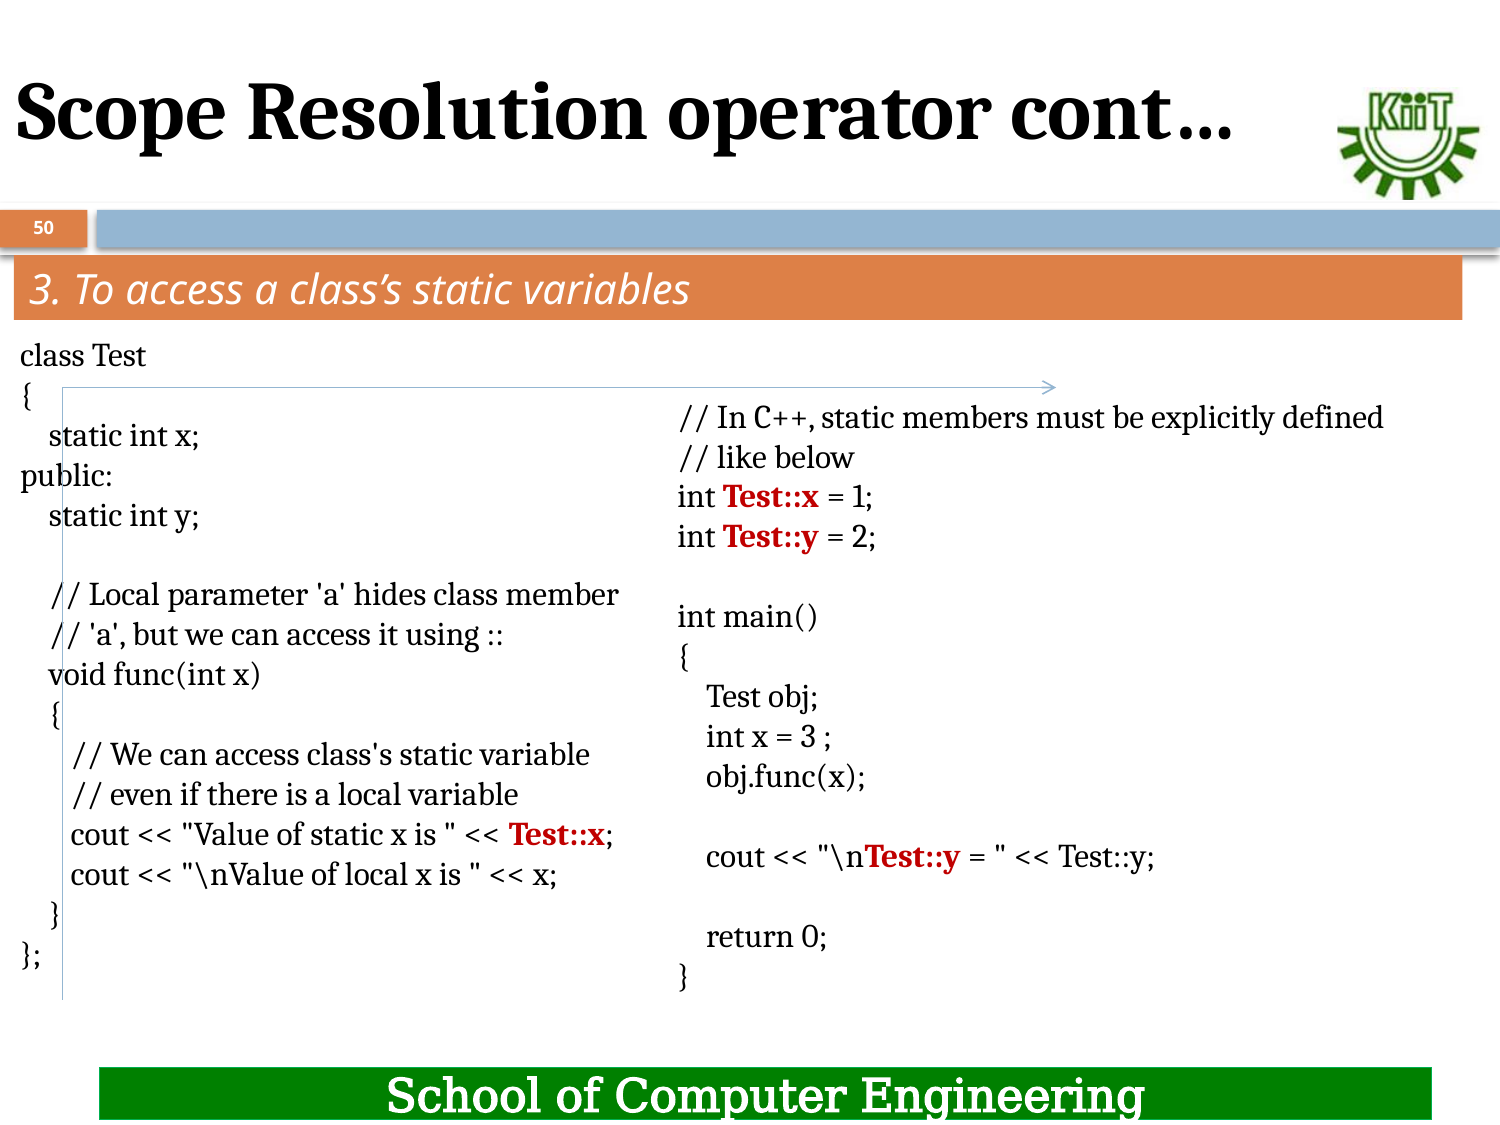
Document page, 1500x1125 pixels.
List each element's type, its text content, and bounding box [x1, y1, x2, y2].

text_box 3. To access a class’s static variables [13, 255, 1463, 320]
text_box // In C++, static members must be explicitly defined // like below int Test::x = 1; int Test::y = 2; int main() { Test obj; int x = 3 ; obj.func(x); cout << "\nTest::y = " << Test::y; return 0; } [1057, 387, 1450, 1001]
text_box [62, 387, 1057, 1001]
picture [1337, 87, 1491, 201]
text_box class Test { static int x; public: static int y; // Local parameter 'a' hides class member // 'a', but we can access it using :: void func(int x) { // We can access class's static variable // even if there is a local variable cout << "Value of static x is " << Test::x; cout << "\nValue of local x is " << x; } }; [5, 325, 1477, 980]
slide_number 50 [0, 208, 88, 249]
footer School of Computer Engineering [99, 1067, 1432, 1120]
title Scope Resolution operator cont… [1, 24, 1453, 188]
